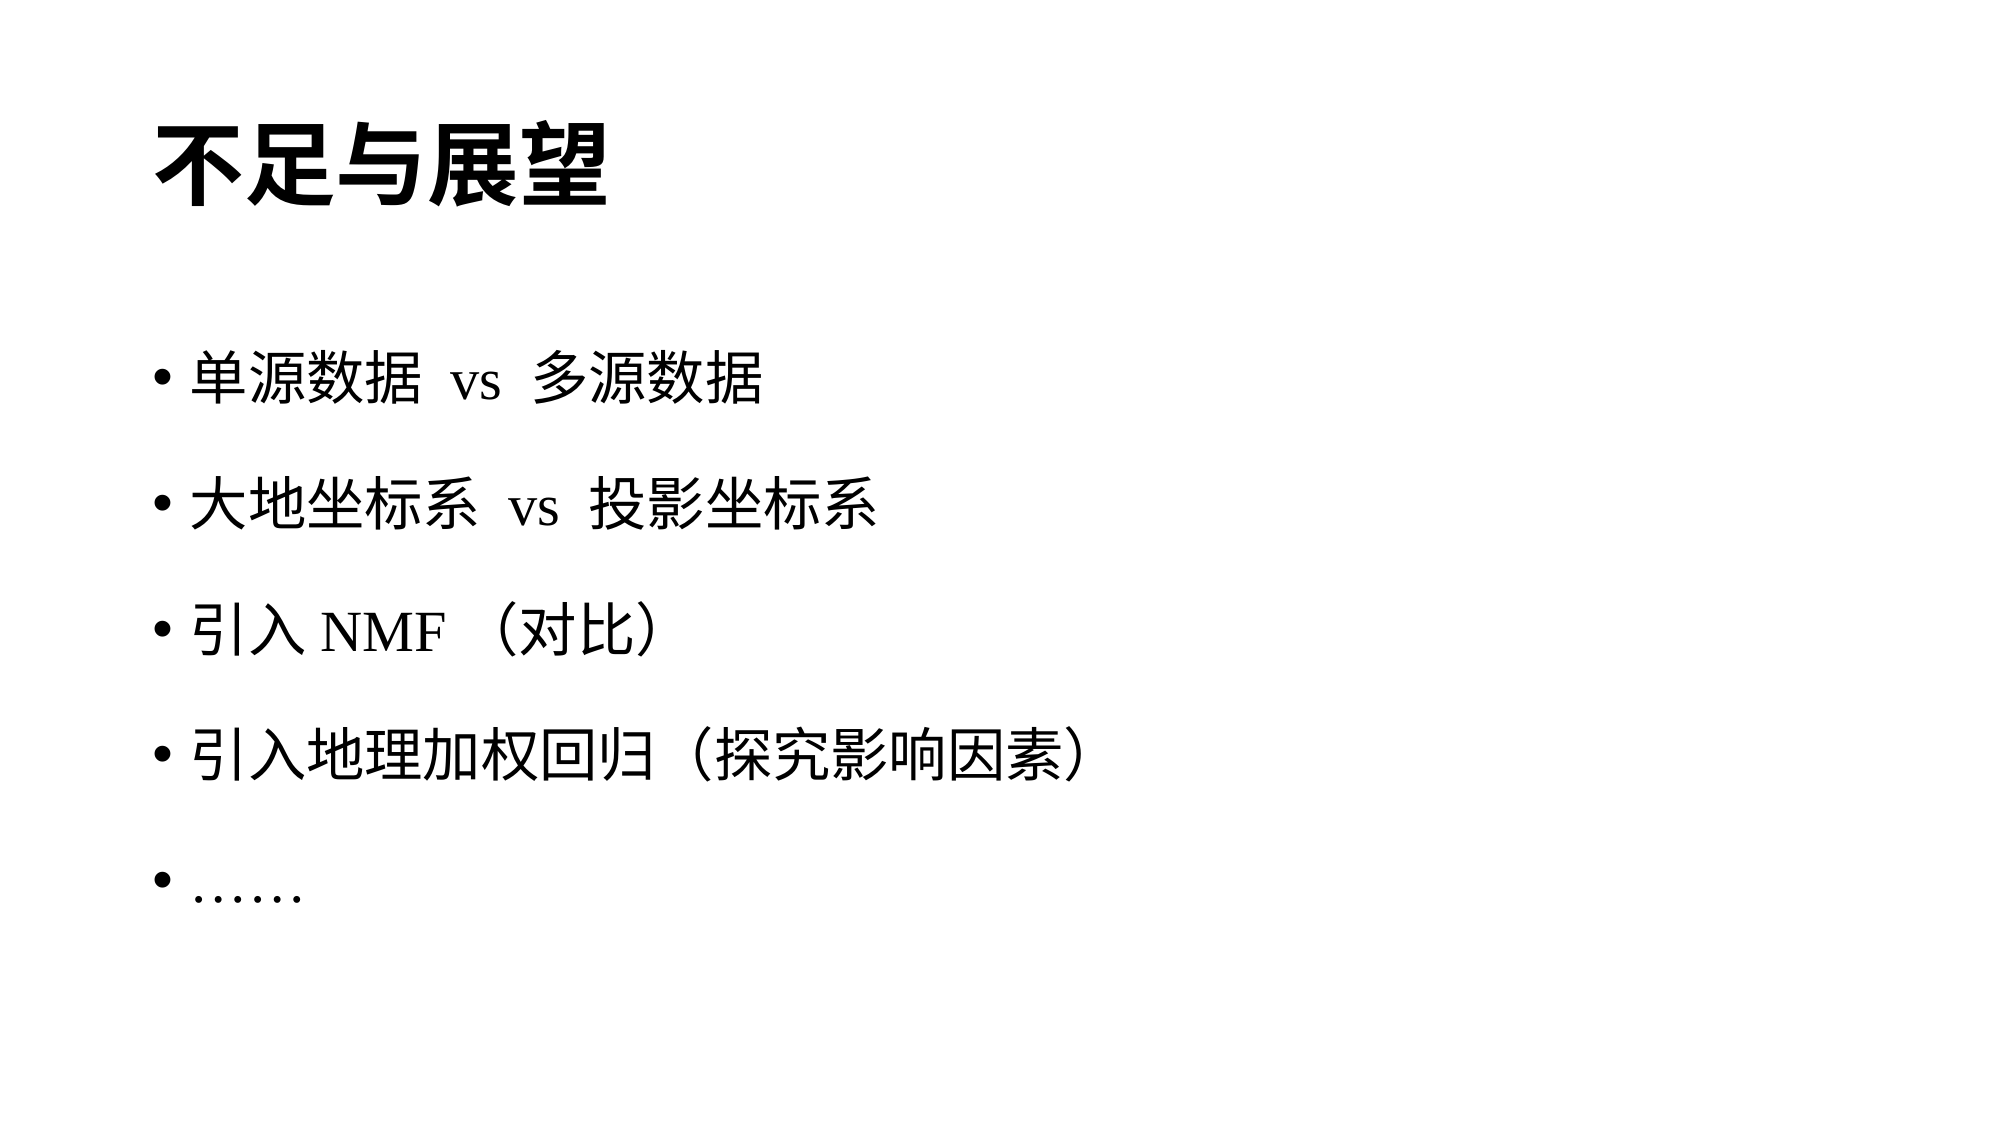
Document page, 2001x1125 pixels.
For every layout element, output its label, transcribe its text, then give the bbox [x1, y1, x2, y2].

list 单源数据 vs 多源数据 大地坐标系 vs 投影坐标系 引入NMF（对比） 引入地理加权回归（探究影响因素） …… [137, 299, 1863, 1014]
title 不足与展望 [137, 59, 1863, 278]
